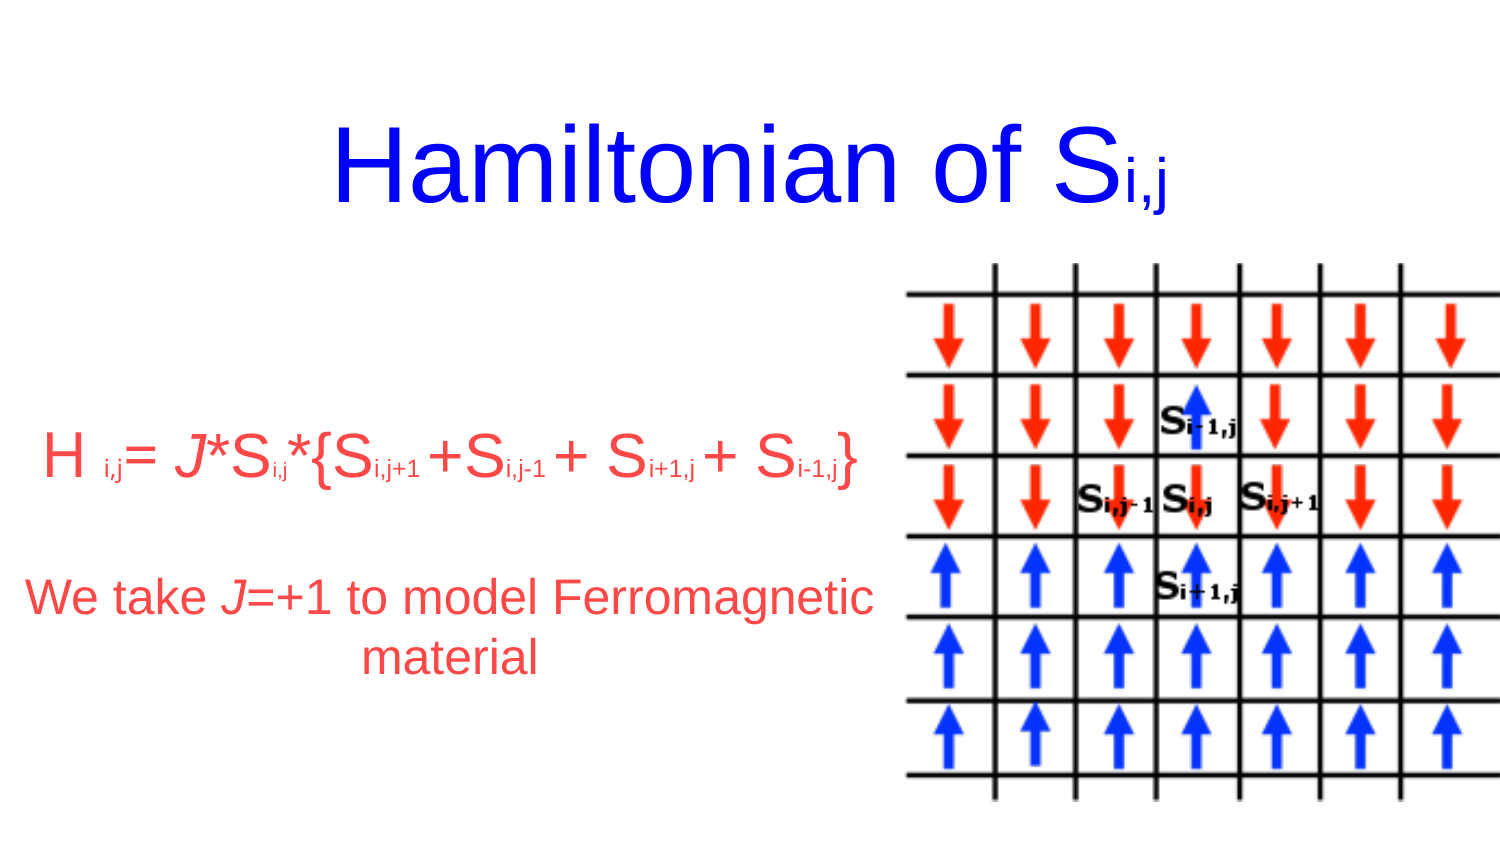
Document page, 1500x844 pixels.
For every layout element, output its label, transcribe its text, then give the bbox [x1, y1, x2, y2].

subtitle H i,j= J*Si,j*{Si,j+1 +Si,j-1 + Si+1,j + Si-1,j} We take J=+1 to model Ferromagnetic material [0, 399, 894, 792]
title Hamiltonian of Si,j [110, 77, 1390, 239]
picture [899, 263, 1500, 803]
